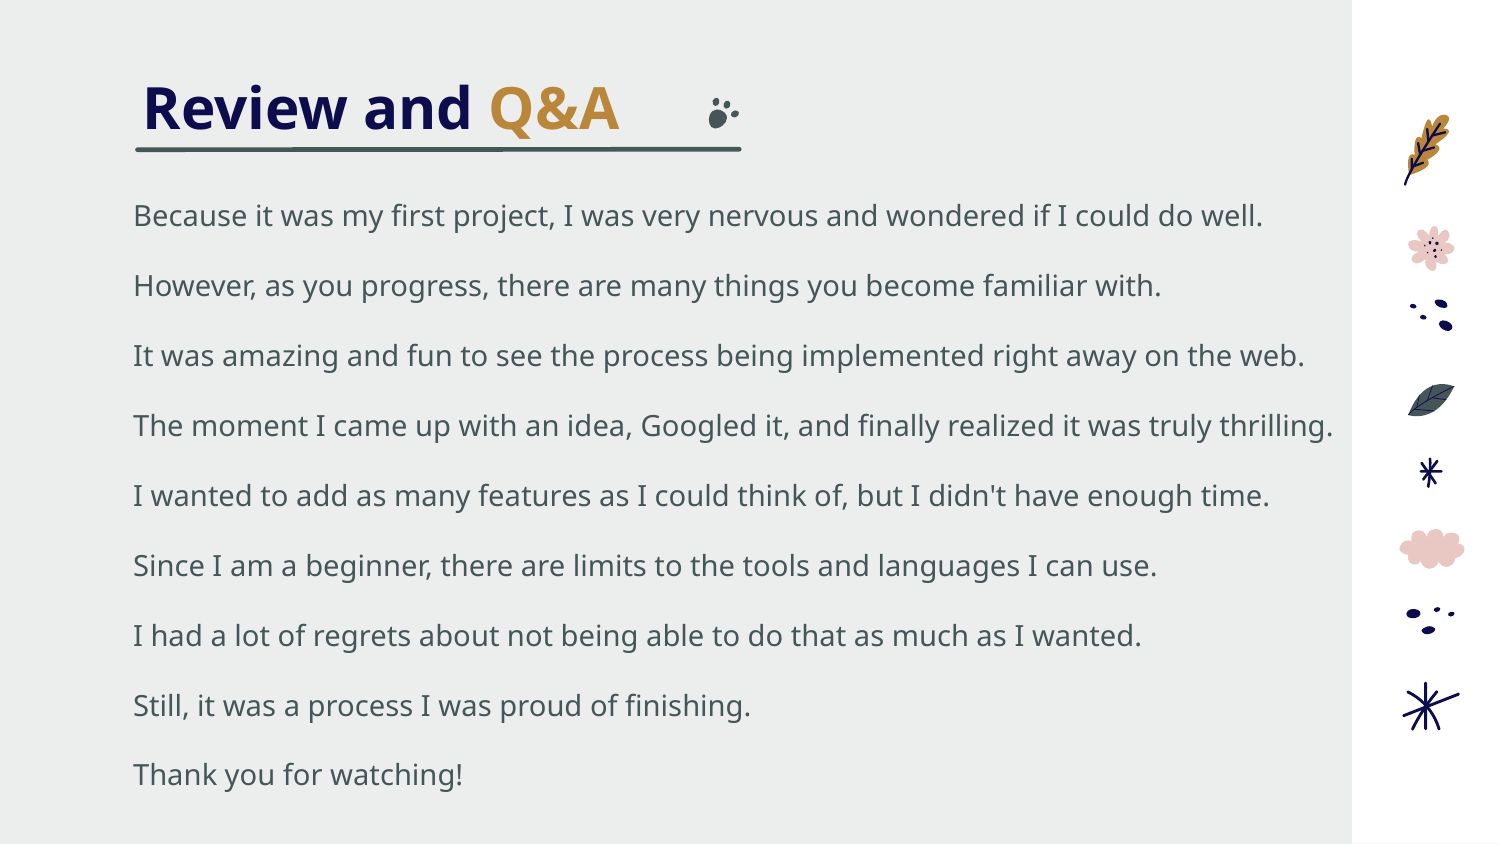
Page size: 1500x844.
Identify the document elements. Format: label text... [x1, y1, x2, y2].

title Review and Q&A [127, 56, 1392, 140]
text_box Because it was my first project, I was very nervous and wondered if I could do well. However, as you progress, there are many things you become familiar with. It was amazing and fun to see the process being implemented right away on the web. The moment I came up with an idea, Googled it, and finally realized it was truly thrilling. I wanted to add as many features as I could think of, but I didn't have enough time. Since I am a beginner, there are limits to the tools and languages I can use. I had a lot of regrets about not being able to do that as much as I wanted. Still, it was a process I was proud of finishing. Thank you for watching! [118, 182, 1382, 844]
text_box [707, 97, 740, 129]
